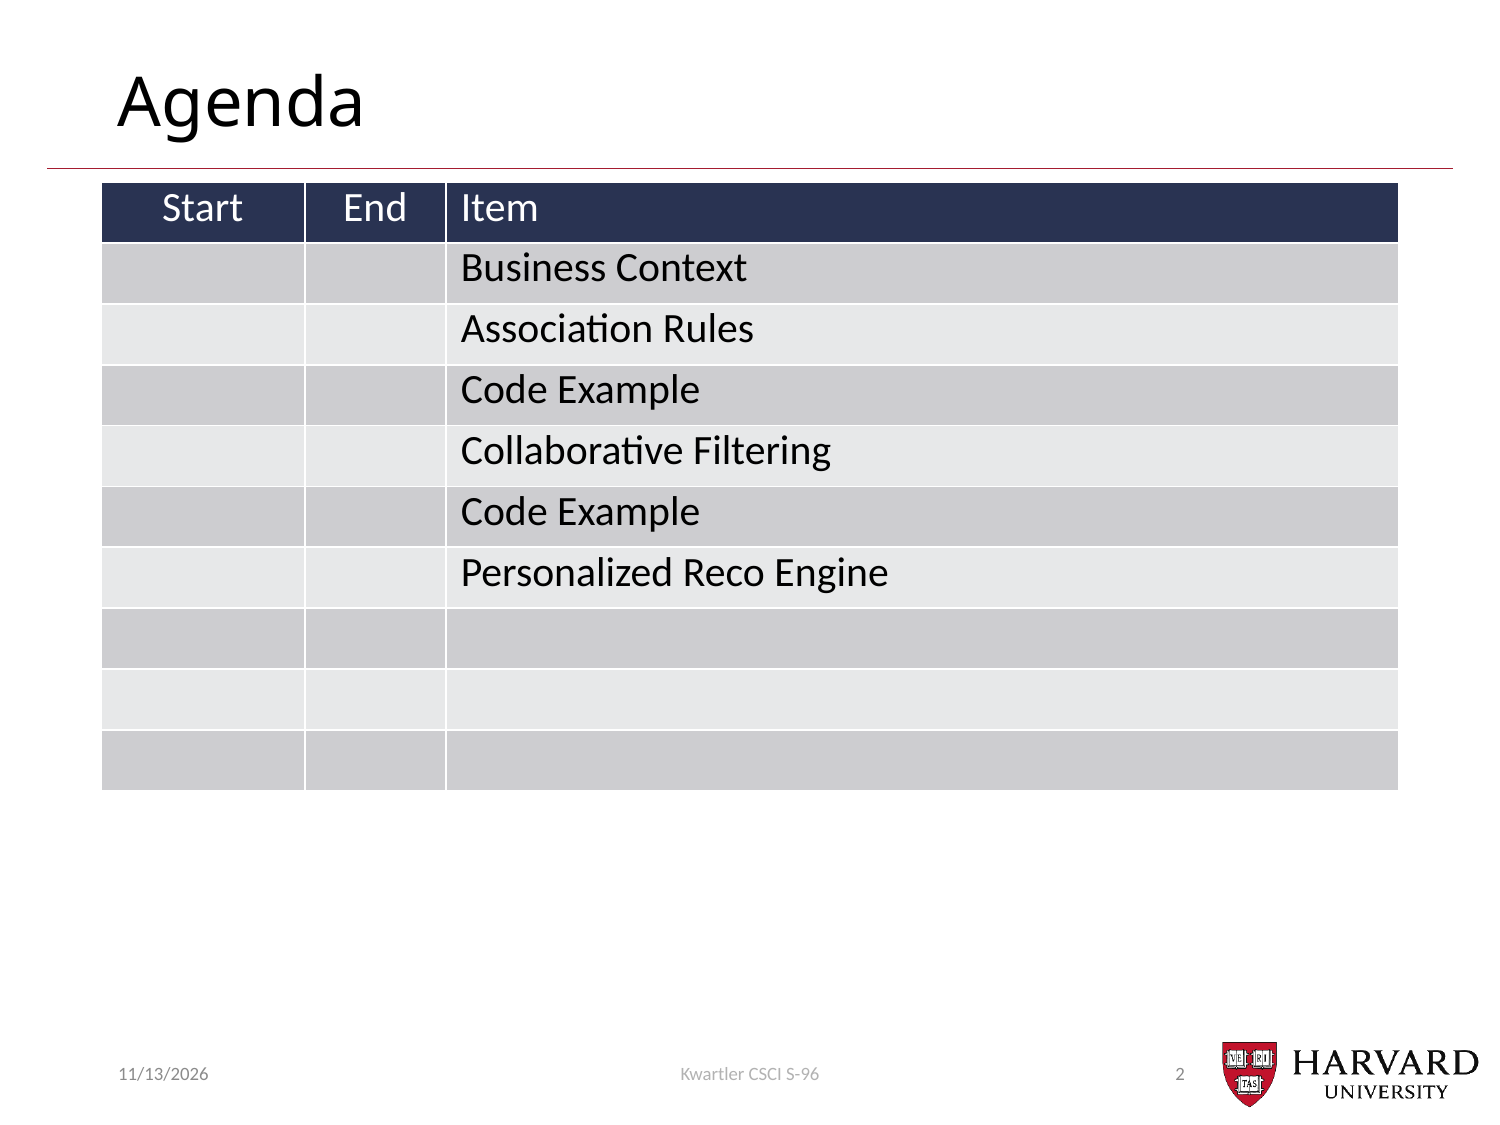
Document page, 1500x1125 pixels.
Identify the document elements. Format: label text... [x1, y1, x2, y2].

footer Kwartler CSCI S-96 [496, 1042, 1004, 1103]
table_cell [102, 487, 304, 546]
table_cell Collaborative Filtering [447, 426, 1398, 486]
table_cell [102, 244, 304, 303]
table_cell [102, 426, 304, 486]
picture [1200, 1024, 1500, 1125]
table_cell [102, 366, 304, 425]
slide_number 2 [1059, 1042, 1200, 1103]
table_cell [447, 609, 1398, 668]
table_cell Association Rules [447, 305, 1398, 364]
table_cell [306, 609, 445, 668]
table_cell Code Example [447, 487, 1398, 546]
table_cell [306, 487, 445, 546]
table_header End [306, 183, 445, 242]
table_cell [102, 305, 304, 364]
table_cell [306, 305, 445, 364]
table_header Start [102, 183, 304, 242]
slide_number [103, 1042, 441, 1103]
table_cell [306, 670, 445, 729]
table_cell [447, 670, 1398, 729]
table_cell Code Example [447, 366, 1398, 425]
title Agenda [103, 59, 1397, 157]
table_cell [306, 731, 445, 790]
table_cell [102, 670, 304, 729]
table_cell [102, 731, 304, 790]
table_cell [306, 426, 445, 486]
table_cell [306, 244, 445, 303]
table_cell [102, 609, 304, 668]
table_cell Business Context [447, 244, 1398, 303]
table_cell [102, 548, 304, 607]
table_cell [306, 548, 445, 607]
table_cell Personalized Reco Engine [447, 548, 1398, 607]
table_cell [306, 366, 445, 425]
table_cell [447, 731, 1398, 790]
table_header Item [447, 183, 1398, 242]
